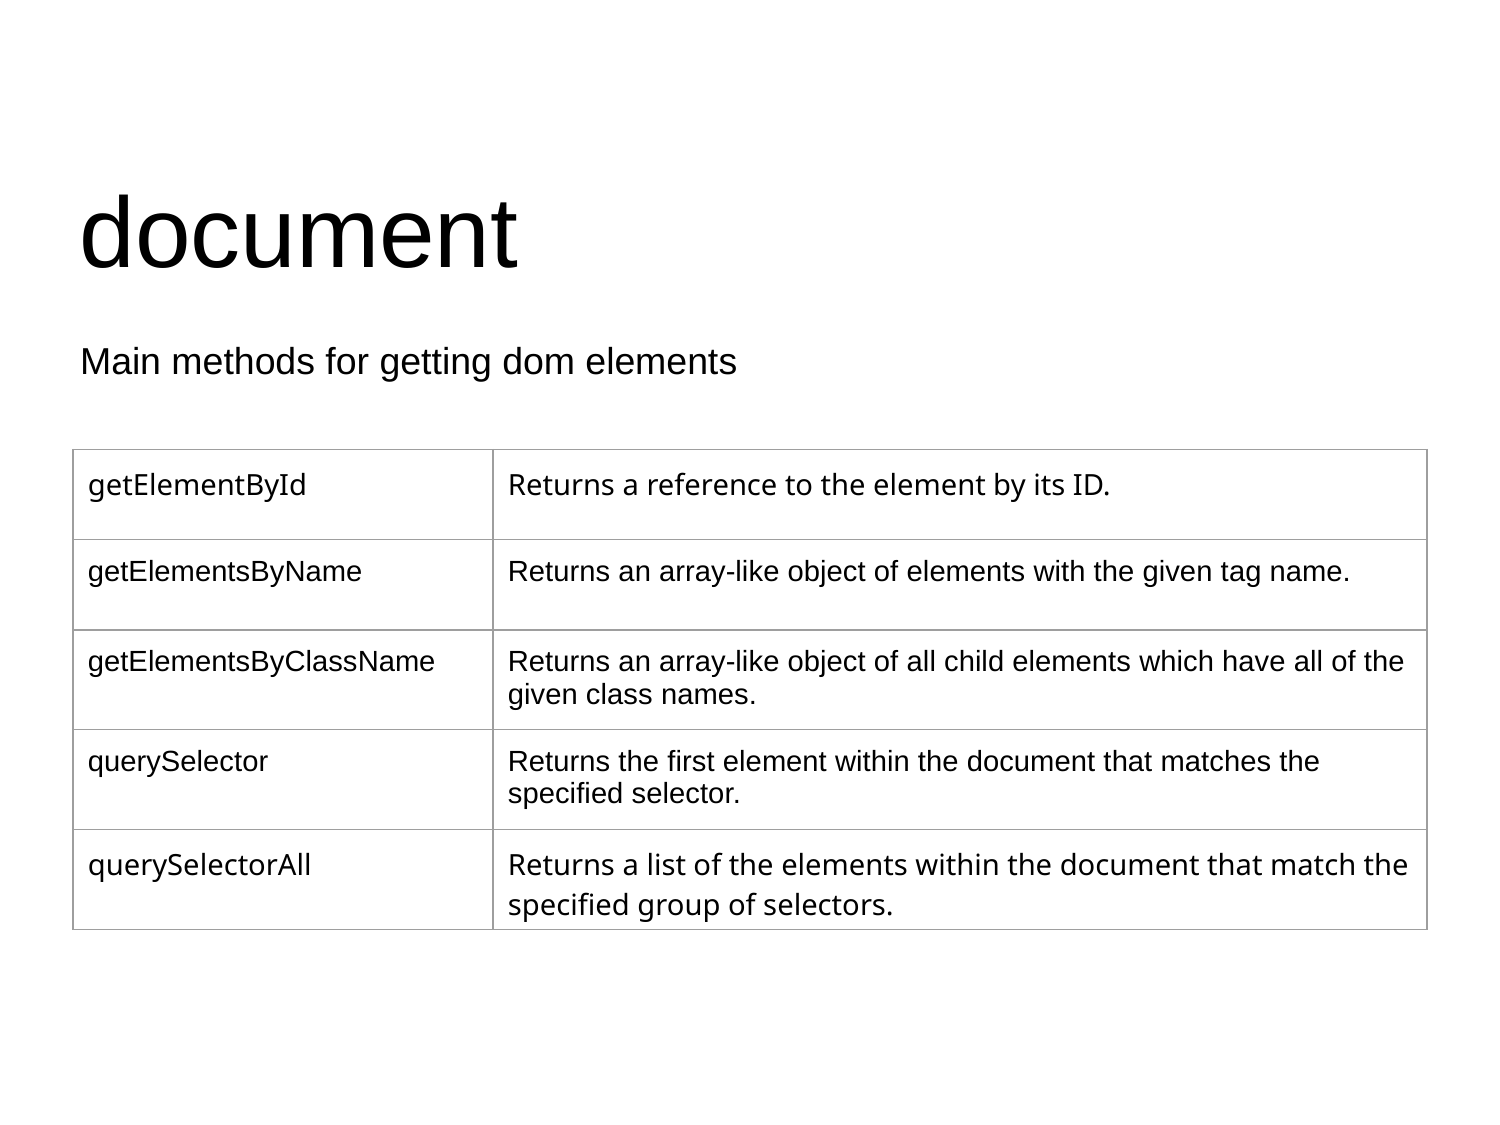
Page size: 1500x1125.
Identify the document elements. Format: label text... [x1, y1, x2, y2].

table_header getElementById [74, 450, 492, 539]
table_cell Returns an array-like object of all child elements which have all of the given class names. [494, 631, 1426, 729]
table_cell Returns an array-like object of elements with the given tag name. [494, 540, 1426, 629]
table_cell getElementsByName [74, 540, 492, 629]
table_cell Returns the first element within the document that matches the specified selector. [494, 730, 1426, 829]
table_cell getElementsByClassName [74, 631, 492, 729]
text_box document [65, 153, 1458, 303]
table_cell querySelectorAll [74, 830, 492, 929]
table_cell querySelector [74, 730, 492, 829]
text_box Main methods for getting dom elements [65, 321, 1419, 397]
table_header Returns a reference to the element by its ID. [494, 450, 1426, 539]
table_cell Returns a list of the elements within the document that match the specified group of selectors. [494, 830, 1426, 929]
